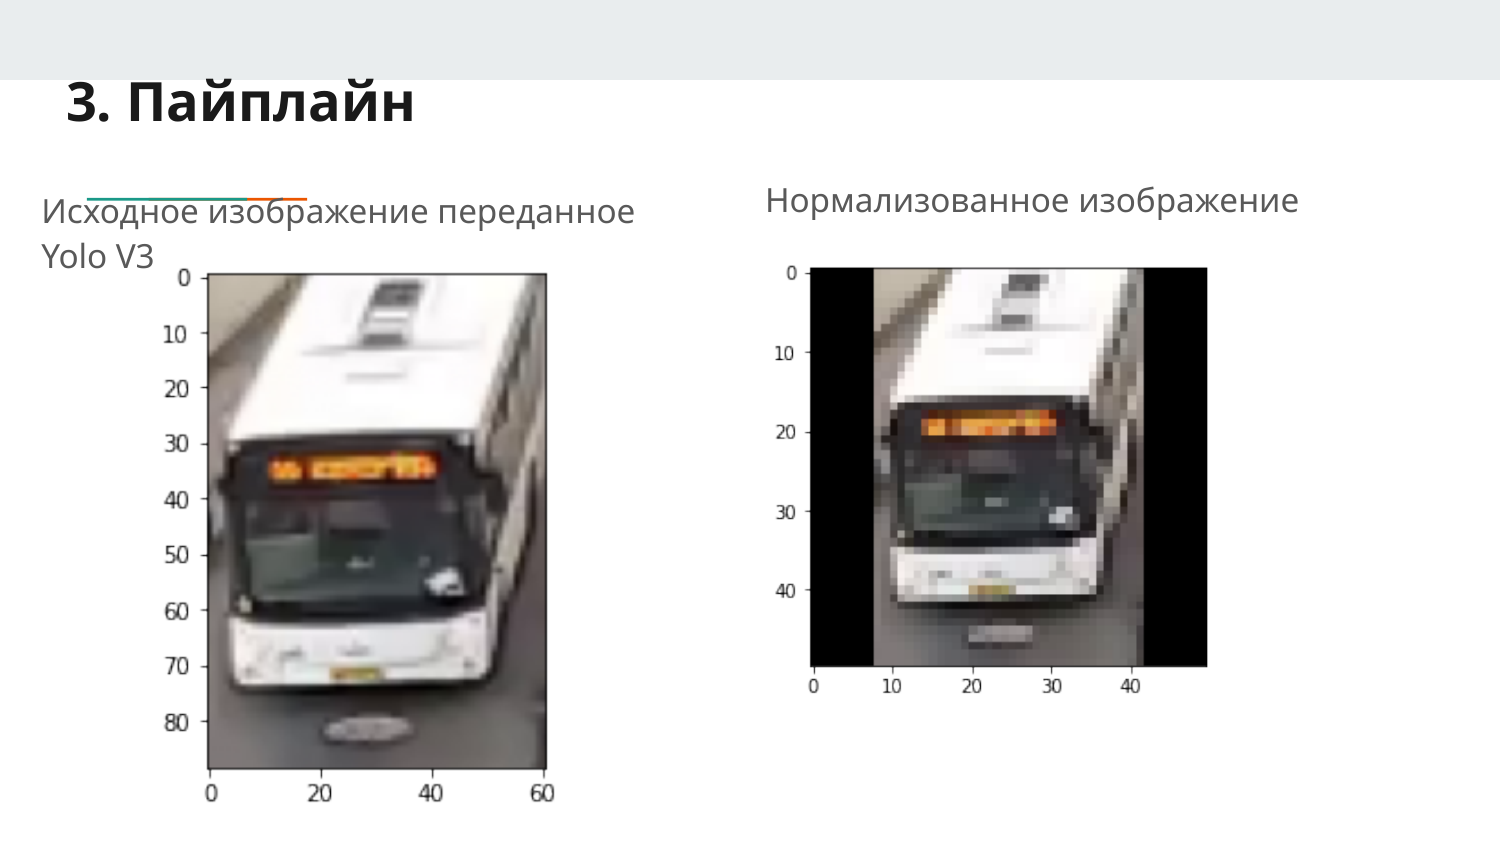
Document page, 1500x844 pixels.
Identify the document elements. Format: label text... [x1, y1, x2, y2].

list Исходное изображение переданное Yolo V3 [26, 168, 683, 293]
list Нормализованное изображение [750, 158, 1407, 304]
picture [760, 253, 1220, 710]
picture [145, 253, 573, 824]
title 3. Пайплайн [51, 51, 1449, 146]
